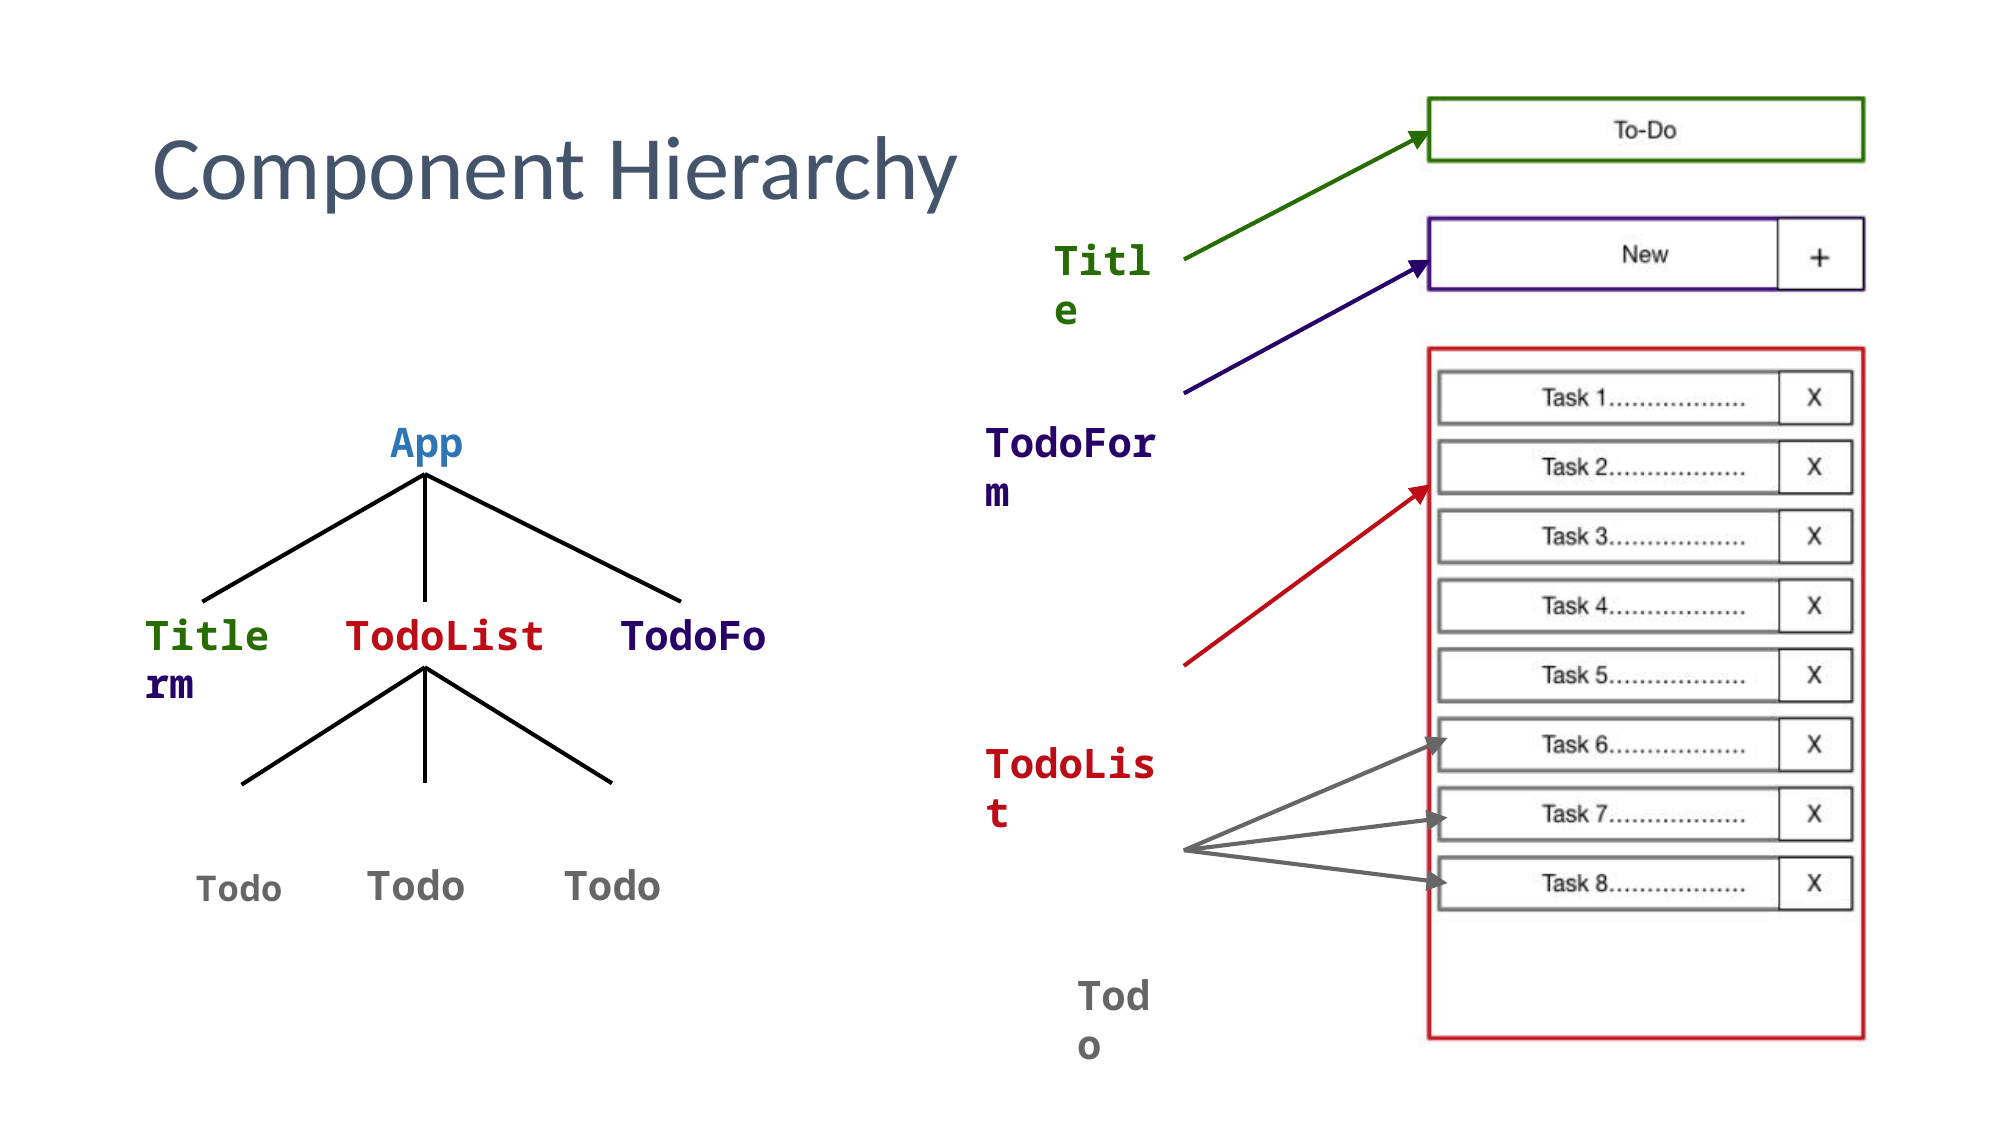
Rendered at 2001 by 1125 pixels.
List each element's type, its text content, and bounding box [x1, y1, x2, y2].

picture [1394, 59, 1899, 1084]
text_box Component Hierarchy [152, 109, 959, 218]
text_box Title TodoForm TodoList Todo [985, 235, 1169, 1068]
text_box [1181, 130, 1448, 891]
text_box App Title TodoList TodoForm Todo Todo Todo [144, 416, 773, 913]
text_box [422, 472, 427, 786]
